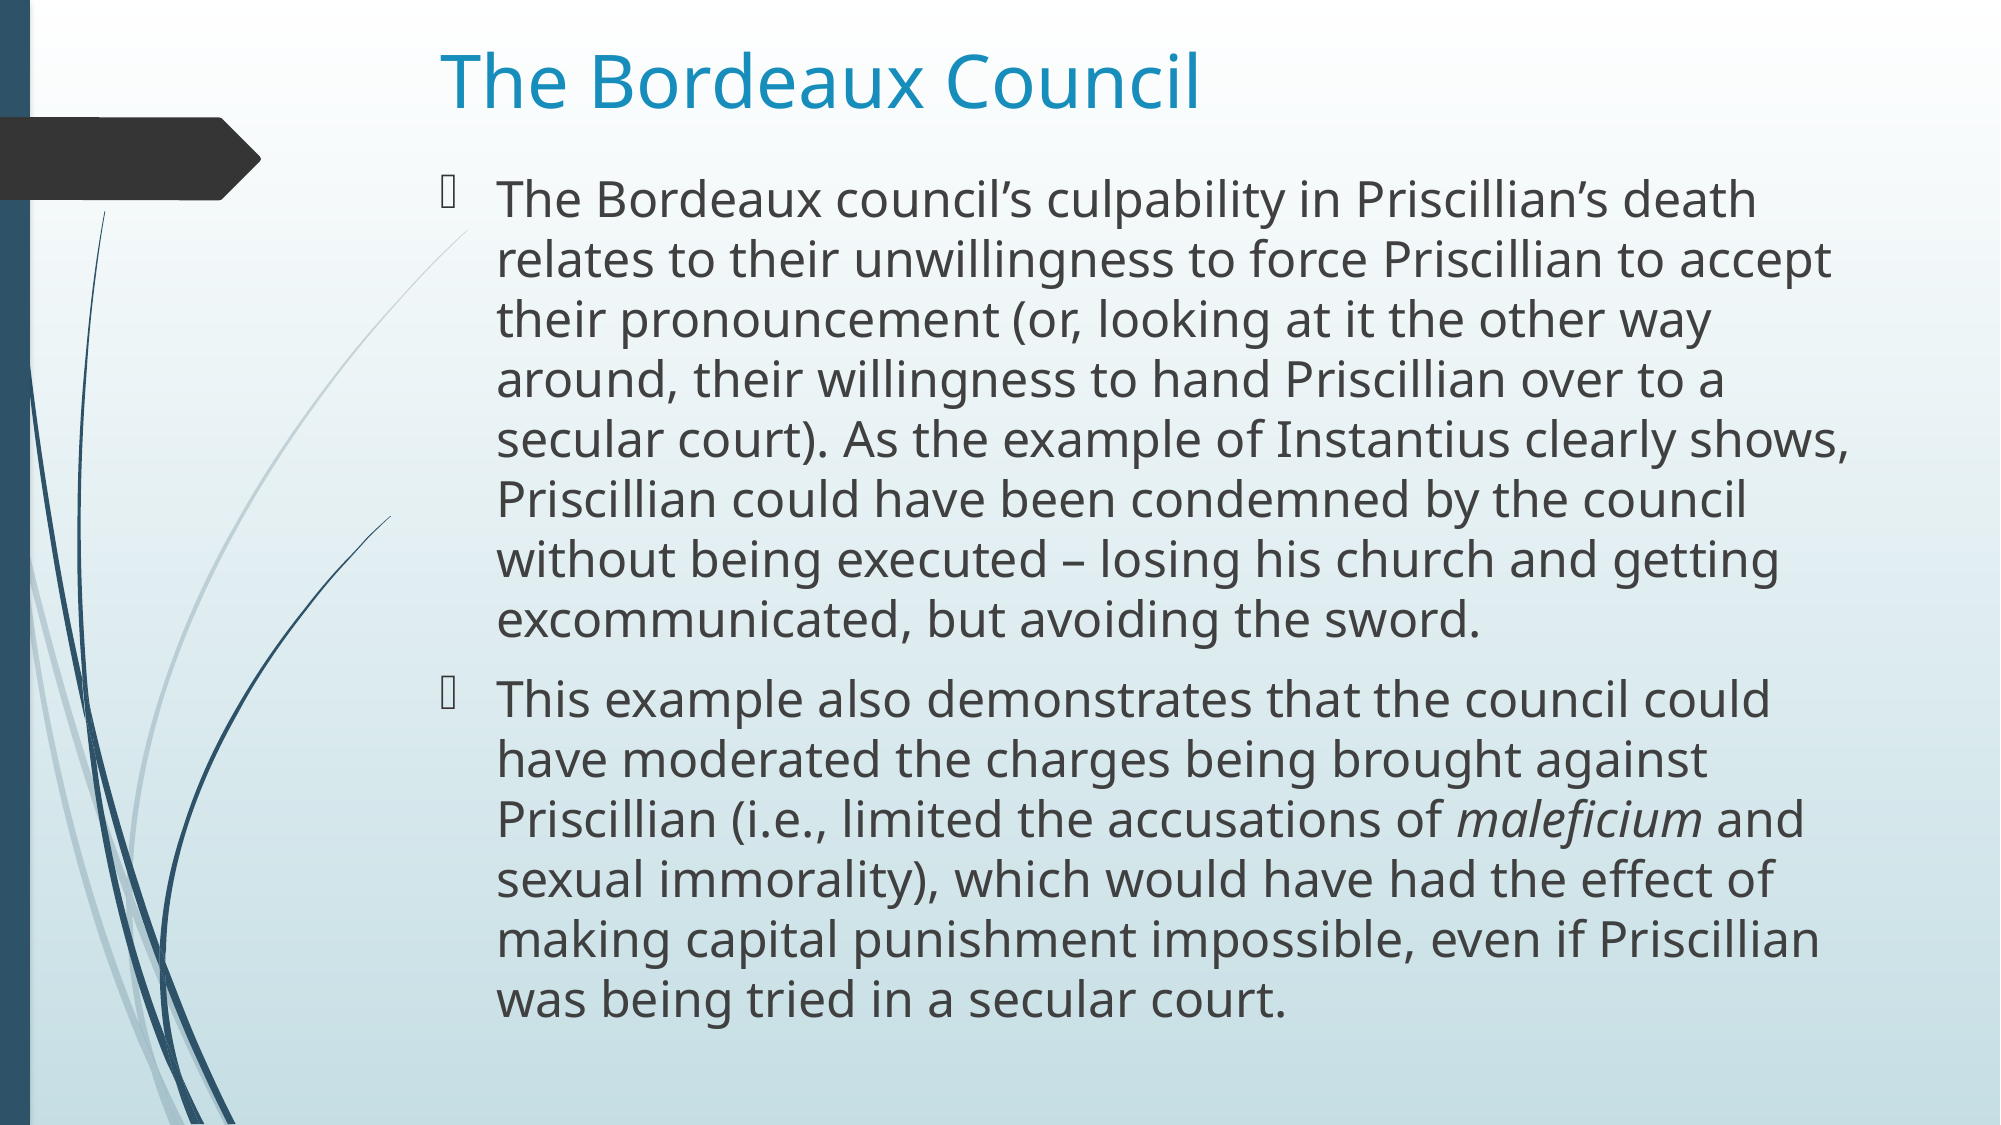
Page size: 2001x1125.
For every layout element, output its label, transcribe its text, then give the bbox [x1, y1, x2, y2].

title The Bordeaux Council [425, 27, 1888, 132]
list The Bordeaux council’s culpability in Priscillian’s death relates to their unwillingness to force Priscillian to accept their pronouncement (or, looking at it the other way around, their willingness to hand Priscillian over to a secular court). As the example of Instantius clearly shows, Priscillian could have been condemned by the council without being executed – losing his church and getting excommunicated, but avoiding the sword. This example also demonstrates that the council could have moderated the charges being brought against Priscillian (i.e., limited the accusations of maleficium and sexual immorality), which would have had the effect of making capital punishment impossible, even if Priscillian was being tried in a secular court. [424, 159, 1888, 1070]
